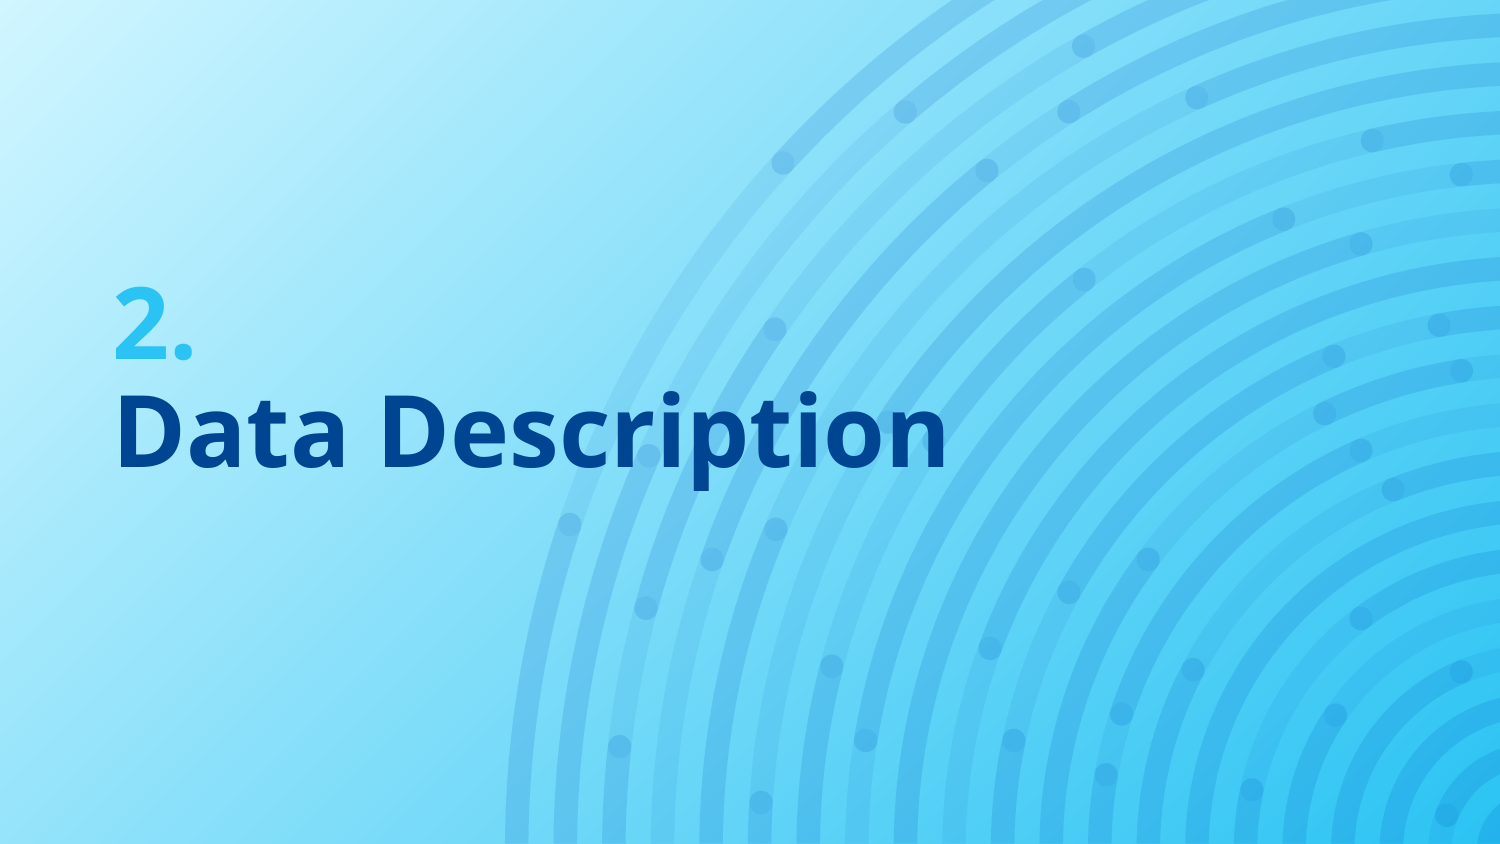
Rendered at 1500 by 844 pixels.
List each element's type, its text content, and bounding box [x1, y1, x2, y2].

title 2. Data Description [112, 273, 1388, 489]
